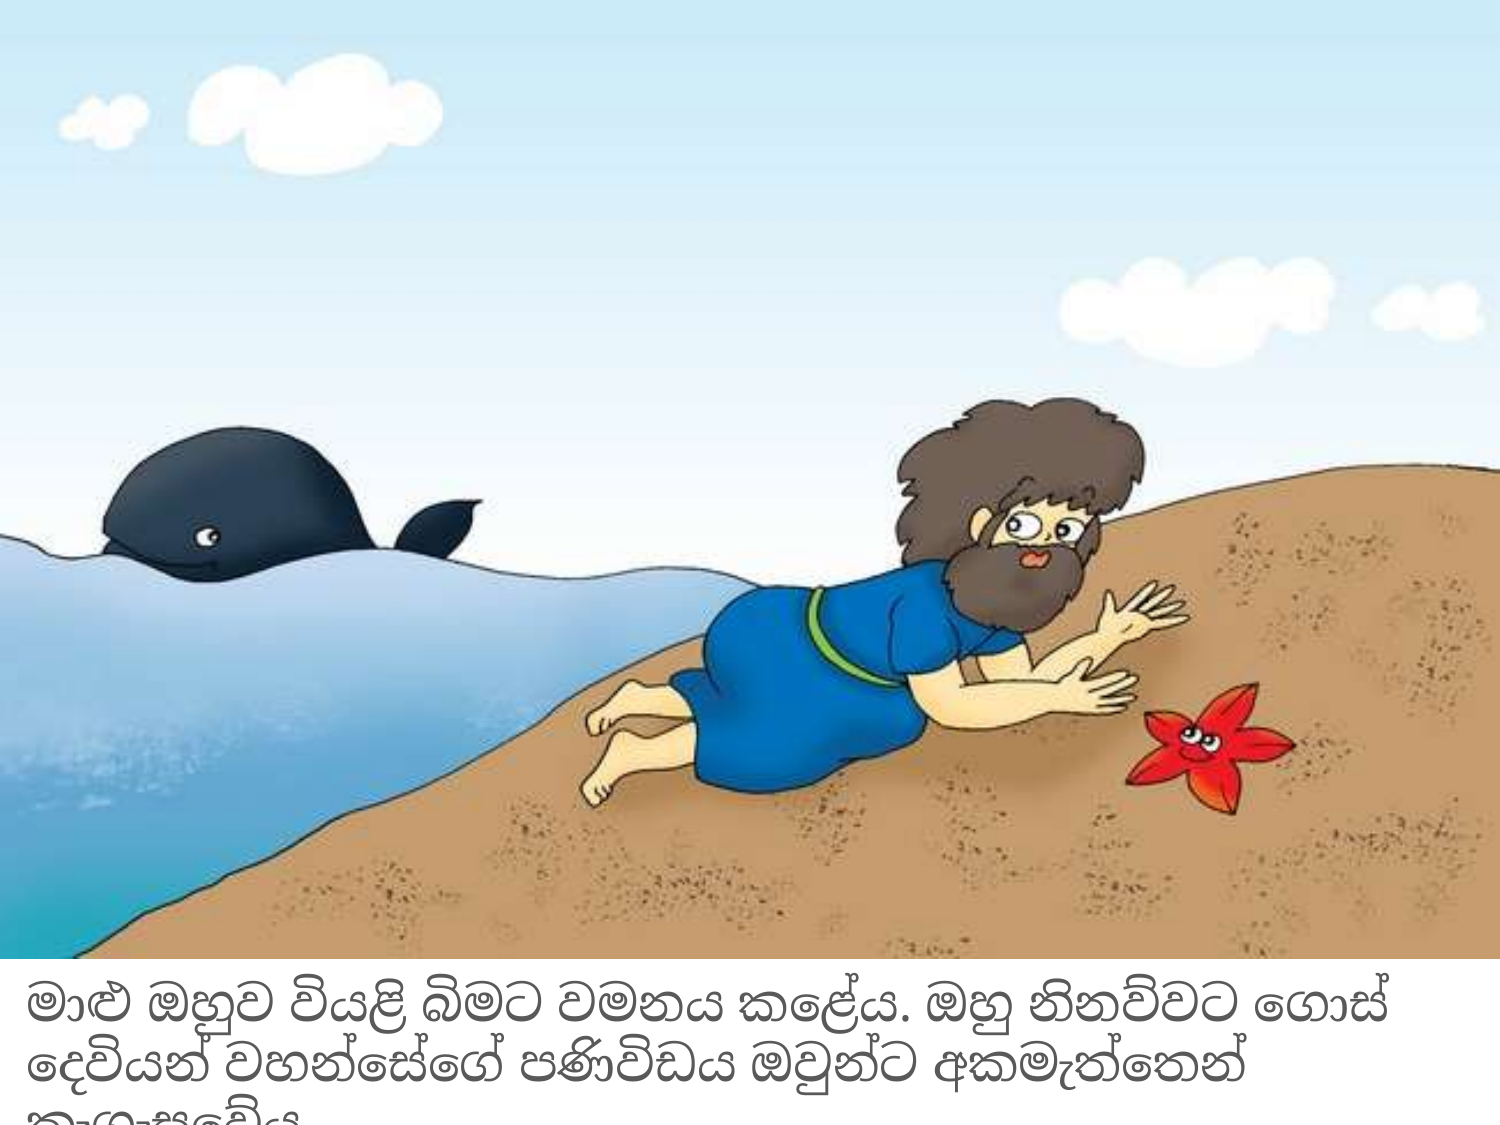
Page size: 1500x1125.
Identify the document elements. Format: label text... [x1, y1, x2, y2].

picture [0, 0, 1500, 959]
text_box මාළු ඔහුව වියළි බිමට වමනය කළේය. ඔහු නිනව්වට ගොස් දෙවියන් වහන්සේගේ පණිවිඩය ඔවුන්ට අකමැත්තෙන් කෑගැසුවේය. [11, 966, 1498, 1125]
